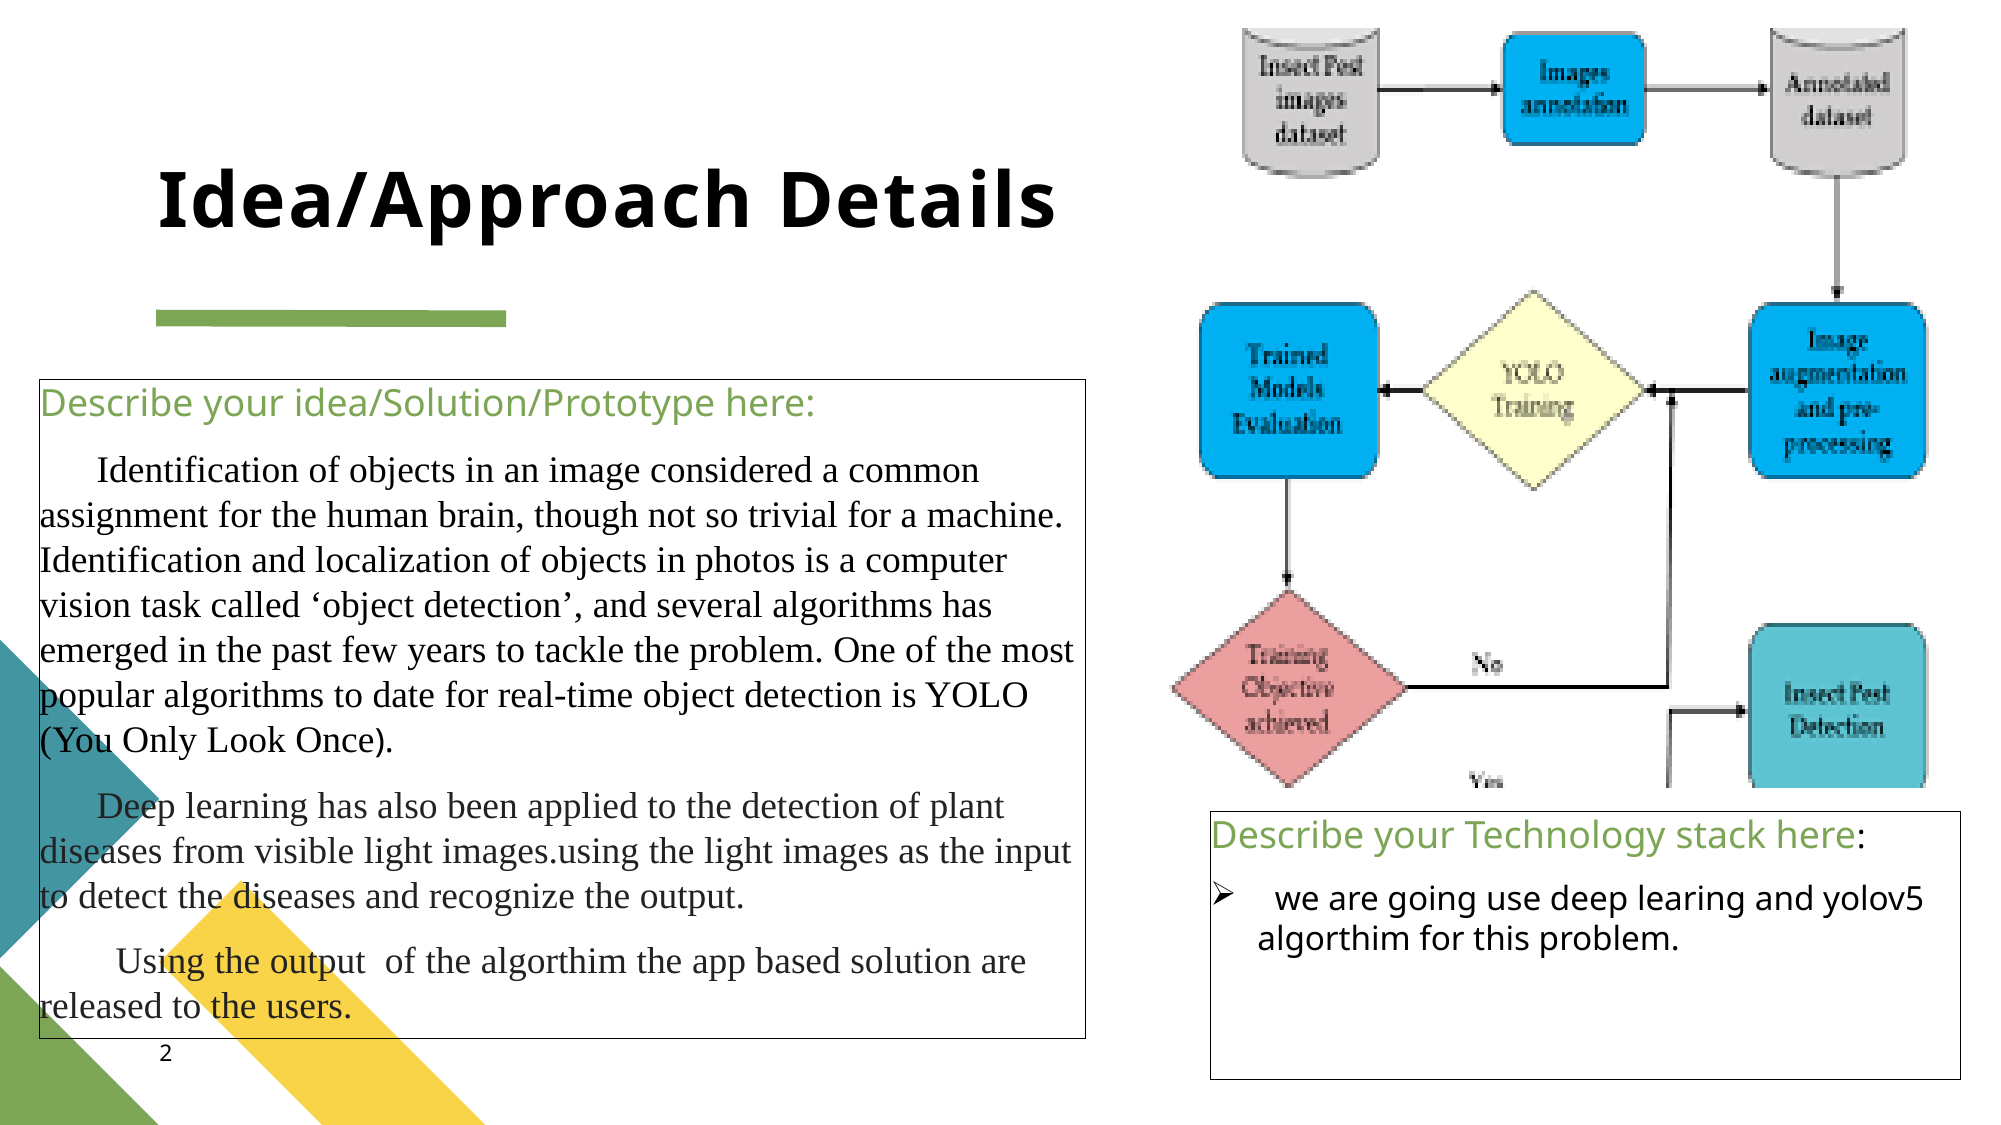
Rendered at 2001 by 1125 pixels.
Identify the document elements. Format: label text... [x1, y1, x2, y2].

list Describe your idea/Solution/Prototype here: Identification of objects in an image considered a common assignment for the human brain, though not so trivial for a machine. Identification and localization of objects in photos is a computer vision task called ‘object detection’, and several algorithms has emerged in the past few years to tackle the problem. One of the most popular algorithms to date for real-time object detection is YOLO (You Only Look Once). Deep learning has also been applied to the detection of plant diseases from visible light images.using the light images as the input to detect the diseases and recognize the output. Using the output of the algorthim the app based solution are released to the users. [39, 379, 1086, 1039]
picture [1163, 28, 1933, 788]
slide_number 2 [159, 1038, 246, 1080]
text_box Describe your Technology stack here: we are going use deep learing and yolov5 algorthim for this problem. [1210, 811, 1961, 1080]
title Idea/Approach Details [158, 144, 1066, 245]
